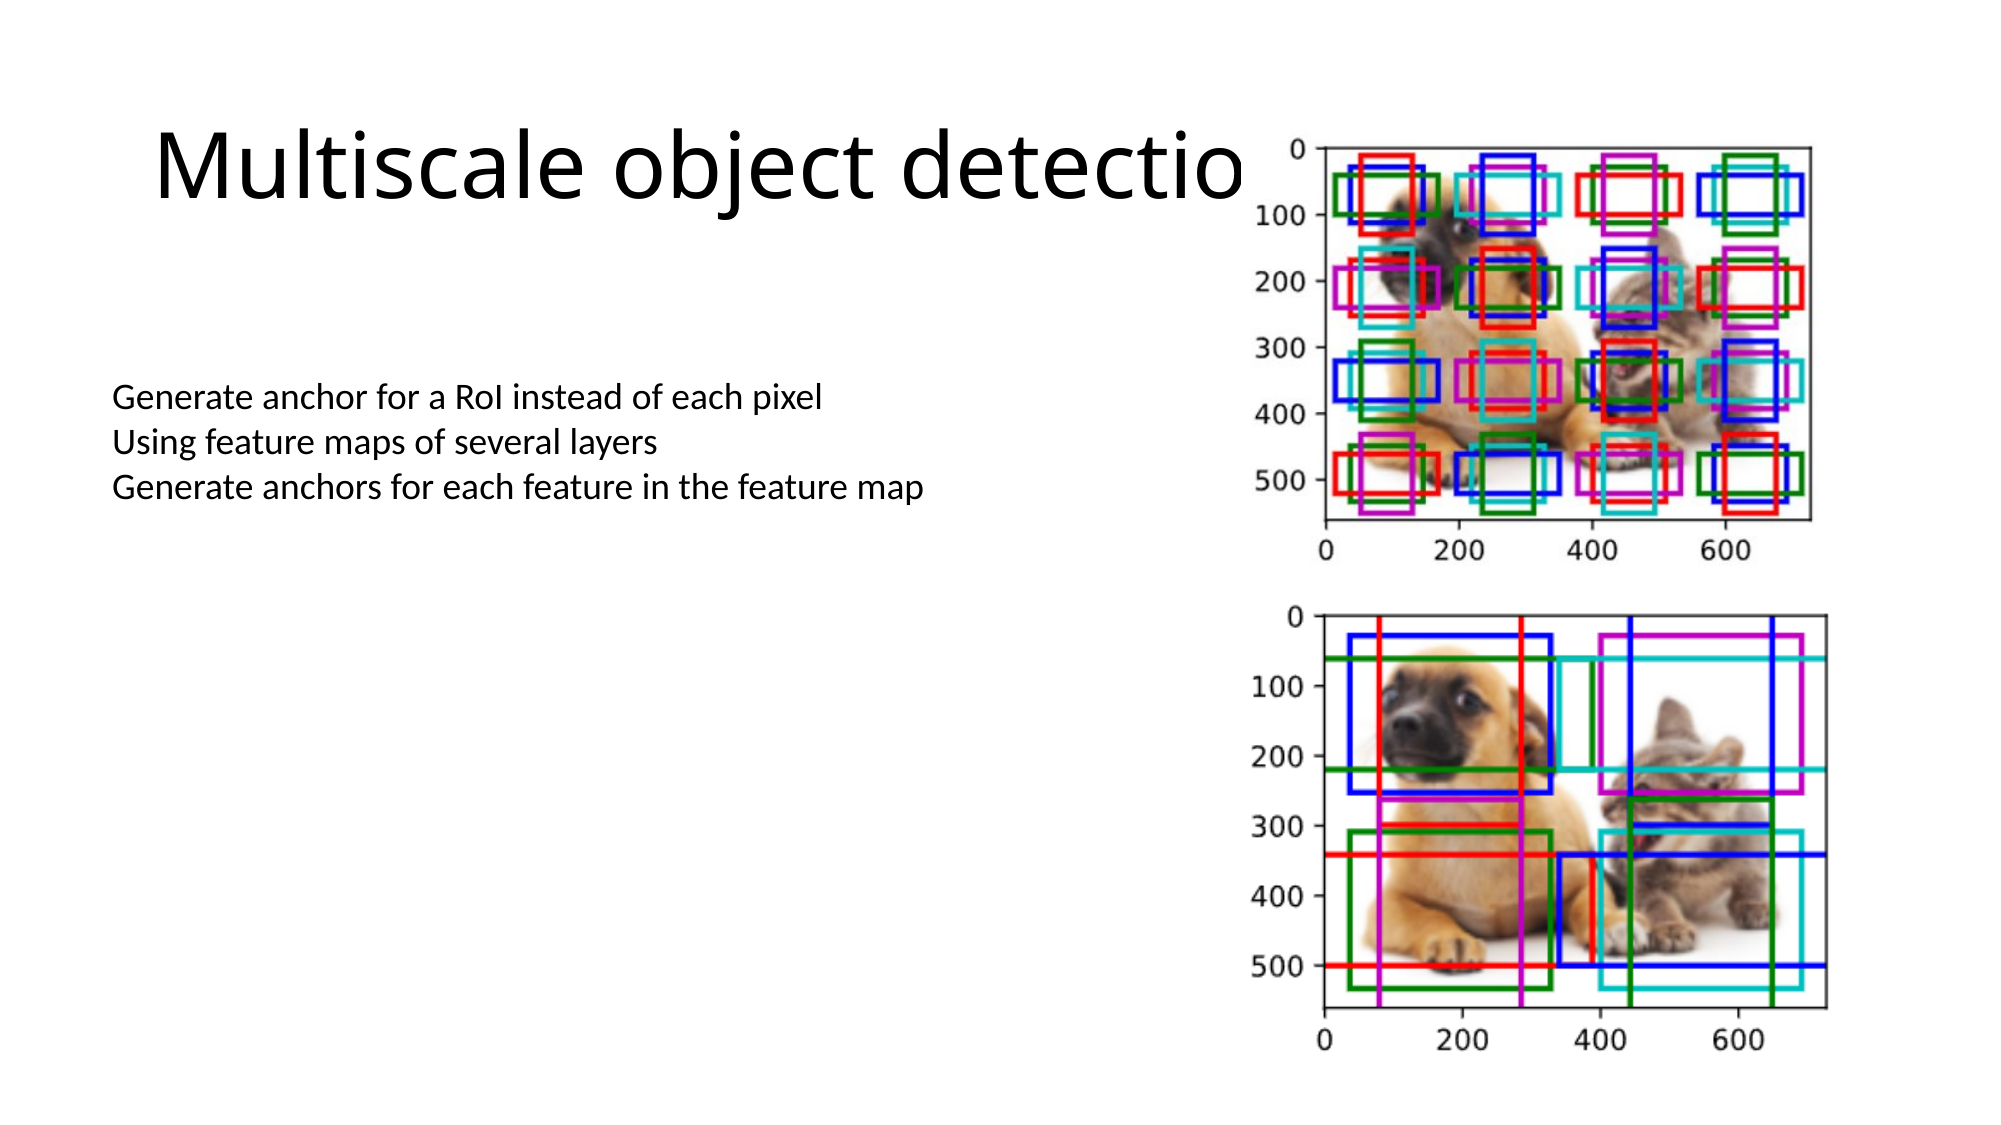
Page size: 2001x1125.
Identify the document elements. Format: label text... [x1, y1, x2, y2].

picture [1241, 602, 1842, 1066]
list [1241, 130, 1842, 583]
title Multiscale object detection [137, 59, 1863, 278]
text_box Generate anchor for a RoI instead of each pixel Using feature maps of several layers Generate anchors for each feature in the feature map [97, 364, 1000, 515]
